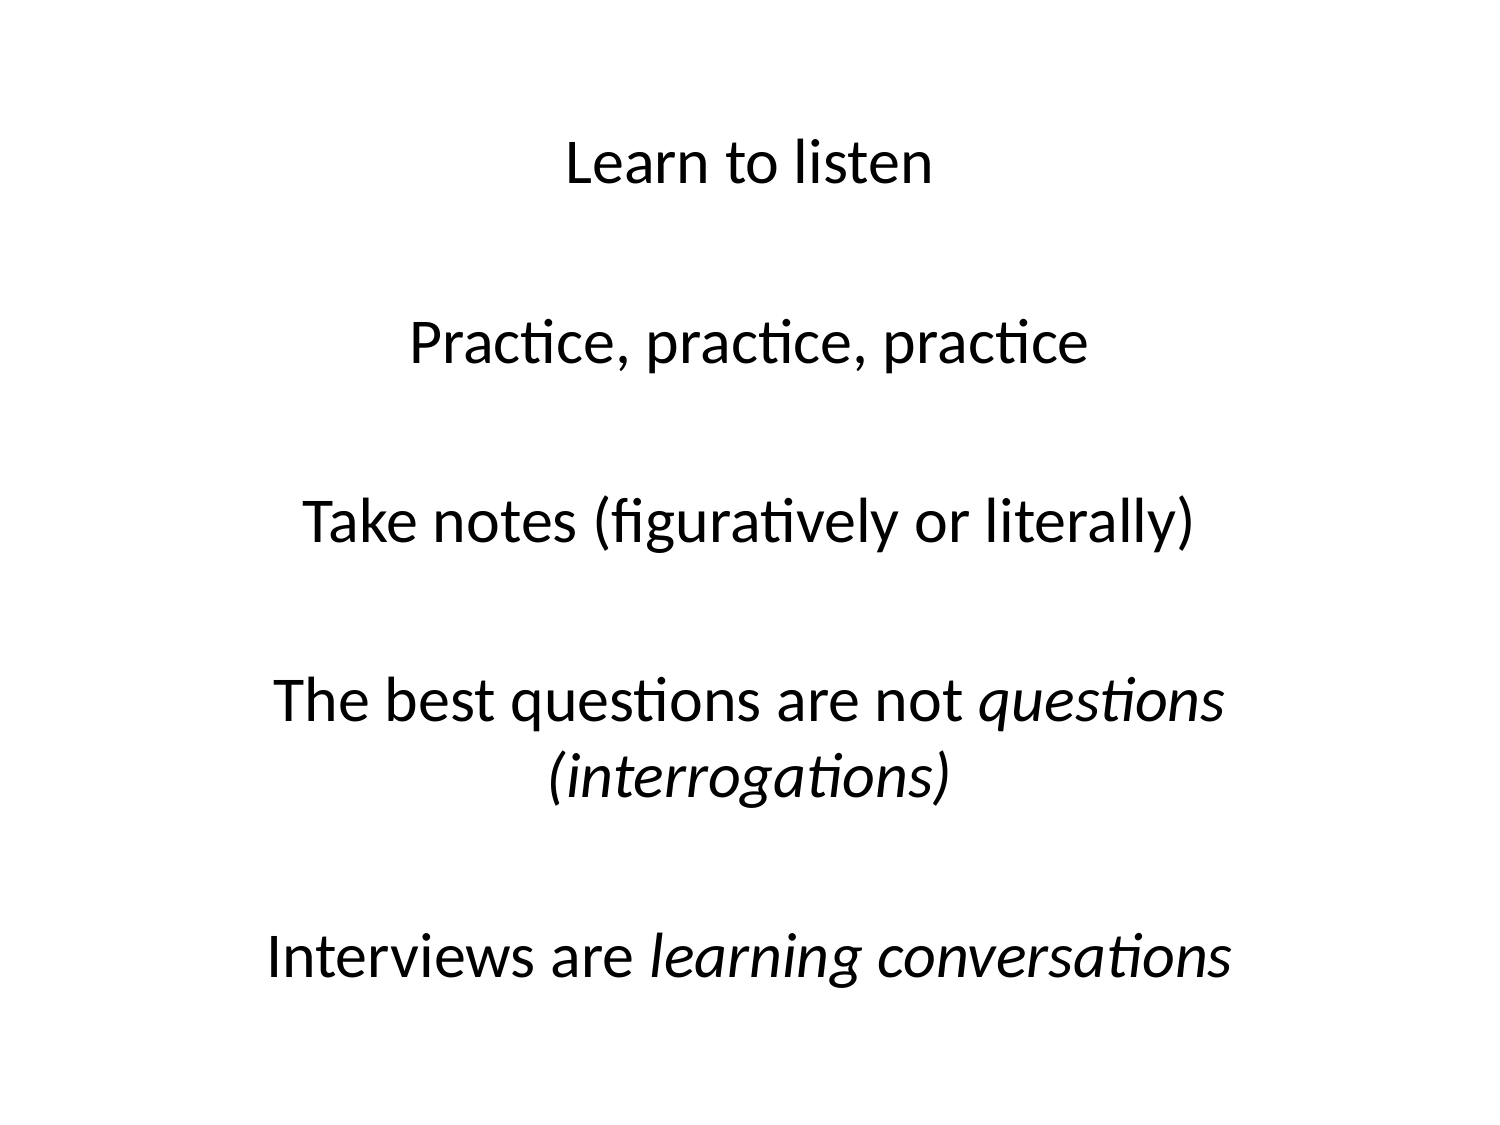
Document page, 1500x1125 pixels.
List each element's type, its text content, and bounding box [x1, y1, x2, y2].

list Learn to listen Practice, practice, practice Take notes (figuratively or literally) The best questions are not questions (interrogations) Interviews are learning conversations [75, 112, 1425, 1005]
